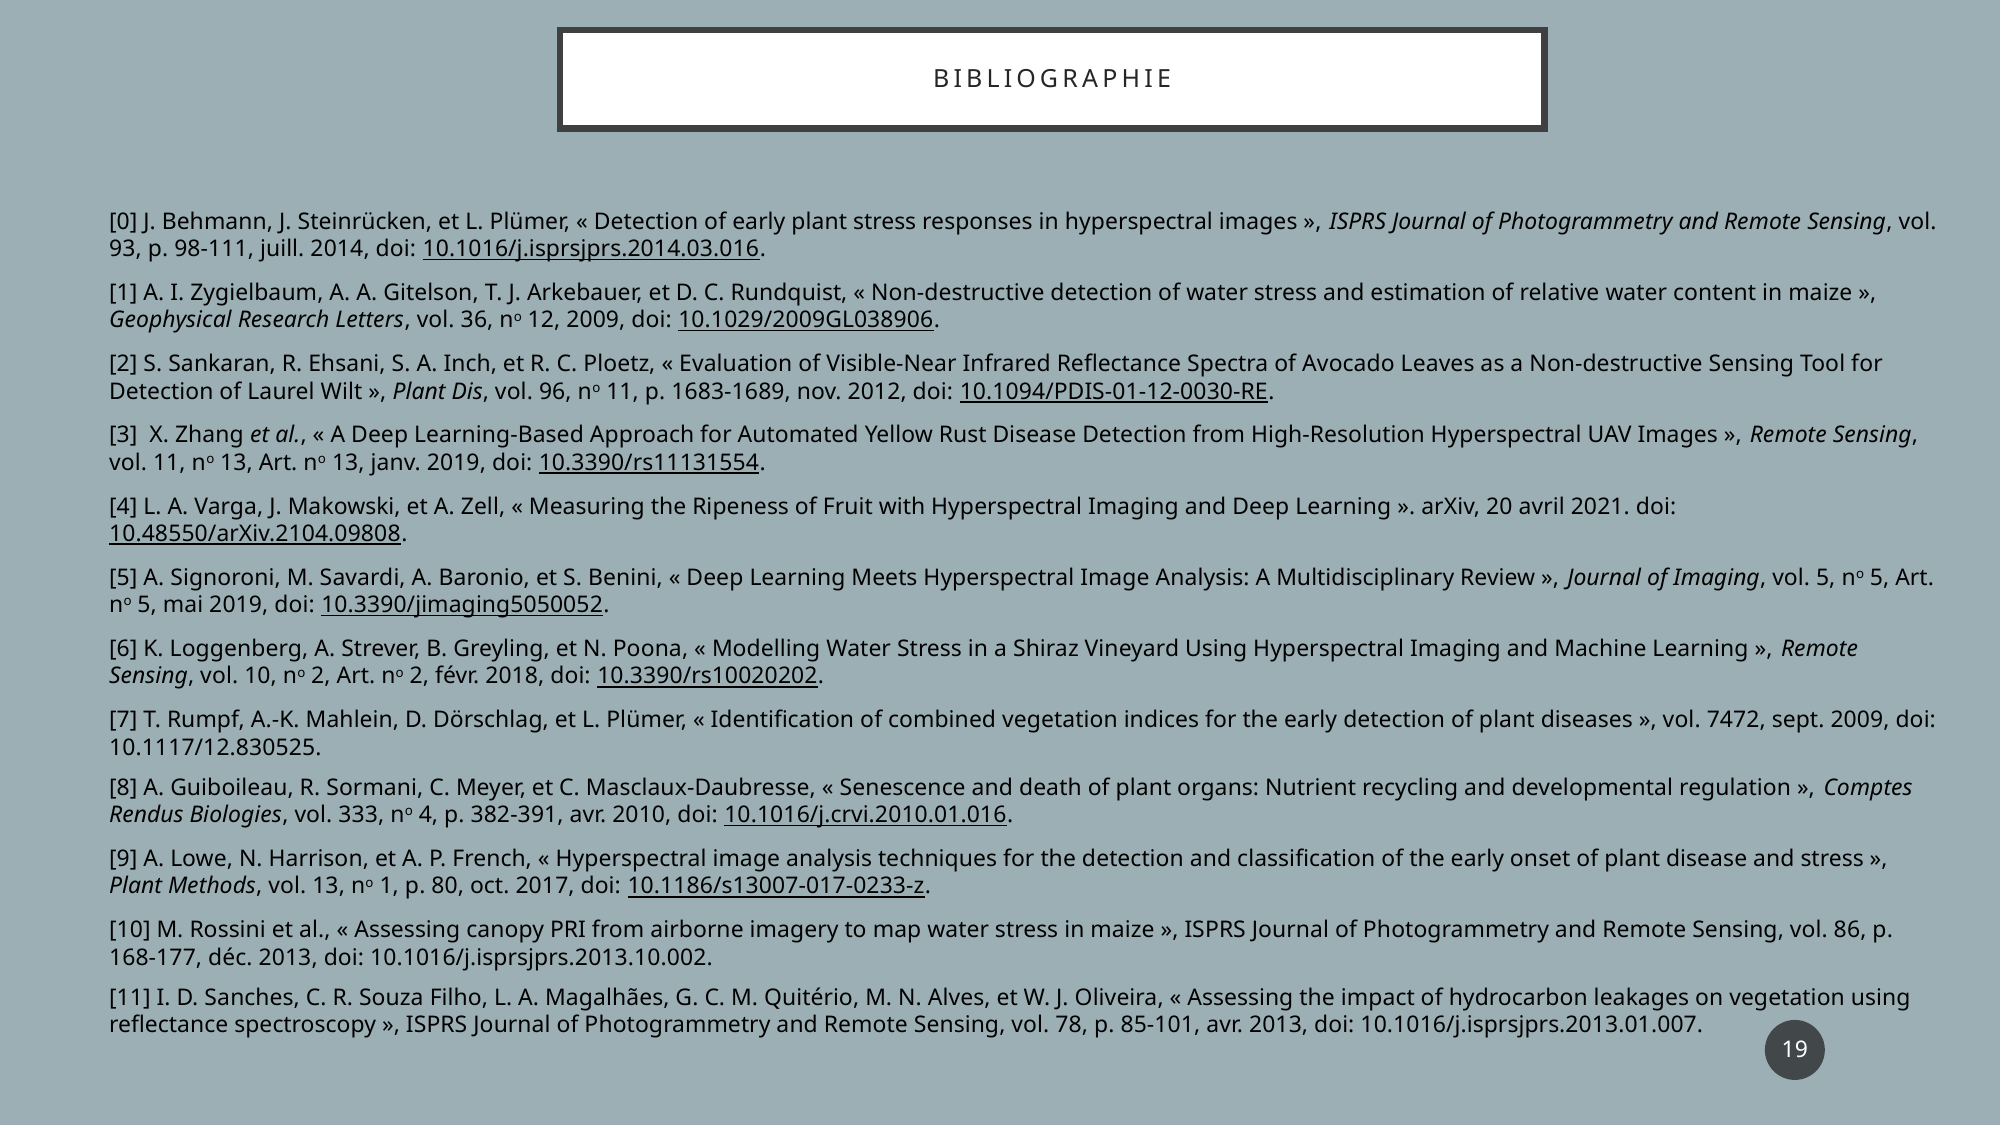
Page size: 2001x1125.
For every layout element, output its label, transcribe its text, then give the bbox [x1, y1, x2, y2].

title bibliographie [557, 27, 1548, 132]
text_box [0] J. Behmann, J. Steinrücken, et L. Plümer, « Detection of early plant stress responses in hyperspectral images », ISPRS Journal of Photogrammetry and Remote Sensing, vol. 93, p. 98‑111, juill. 2014, doi: 10.1016/j.isprsjprs.2014.03.016. [1] A. I. Zygielbaum, A. A. Gitelson, T. J. Arkebauer, et D. C. Rundquist, « Non-destructive detection of water stress and estimation of relative water content in maize », Geophysical Research Letters, vol. 36, no 12, 2009, doi: 10.1029/2009GL038906. [2] S. Sankaran, R. Ehsani, S. A. Inch, et R. C. Ploetz, « Evaluation of Visible-Near Infrared Reflectance Spectra of Avocado Leaves as a Non-destructive Sensing Tool for Detection of Laurel Wilt », Plant Dis, vol. 96, no 11, p. 1683‑1689, nov. 2012, doi: 10.1094/PDIS-01-12-0030-RE. [3] X. Zhang et al., « A Deep Learning-Based Approach for Automated Yellow Rust Disease Detection from High-Resolution Hyperspectral UAV Images », Remote Sensing, vol. 11, no 13, Art. no 13, janv. 2019, doi: 10.3390/rs11131554. [4] L. A. Varga, J. Makowski, et A. Zell, « Measuring the Ripeness of Fruit with Hyperspectral Imaging and Deep Learning ». arXiv, 20 avril 2021. doi: 10.48550/arXiv.2104.09808. [5] A. Signoroni, M. Savardi, A. Baronio, et S. Benini, « Deep Learning Meets Hyperspectral Image Analysis: A Multidisciplinary Review », Journal of Imaging, vol. 5, no 5, Art. no 5, mai 2019, doi: 10.3390/jimaging5050052. [6] K. Loggenberg, A. Strever, B. Greyling, et N. Poona, « Modelling Water Stress in a Shiraz Vineyard Using Hyperspectral Imaging and Machine Learning », Remote Sensing, vol. 10, no 2, Art. no 2, févr. 2018, doi: 10.3390/rs10020202. [7] T. Rumpf, A.-K. Mahlein, D. Dörschlag, et L. Plümer, « Identification of combined vegetation indices for the early detection of plant diseases », vol. 7472, sept. 2009, doi: 10.1117/12.830525. [8] A. Guiboileau, R. Sormani, C. Meyer, et C. Masclaux-Daubresse, « Senescence and death of plant organs: Nutrient recycling and developmental regulation », Comptes Rendus Biologies, vol. 333, no 4, p. 382‑391, avr. 2010, doi: 10.1016/j.crvi.2010.01.016. [9] A. Lowe, N. Harrison, et A. P. French, « Hyperspectral image analysis techniques for the detection and classification of the early onset of plant disease and stress », Plant Methods, vol. 13, no 1, p. 80, oct. 2017, doi: 10.1186/s13007-017-0233-z. [10] M. Rossini et al., « Assessing canopy PRI from airborne imagery to map water stress in maize », ISPRS Journal of Photogrammetry and Remote Sensing, vol. 86, p. 168‑177, déc. 2013, doi: 10.1016/j.isprsjprs.2013.10.002. [11] I. D. Sanches, C. R. Souza Filho, L. A. Magalhães, G. C. M. Quitério, M. N. Alves, et W. J. Oliveira, « Assessing the impact of hydrocarbon leakages on vegetation using reflectance spectroscopy », ISPRS Journal of Photogrammetry and Remote Sensing, vol. 78, p. 85‑101, avr. 2013, doi: 10.1016/j.isprsjprs.2013.01.007. [94, 198, 1964, 1045]
slide_number 19 [1764, 1045, 1825, 1080]
